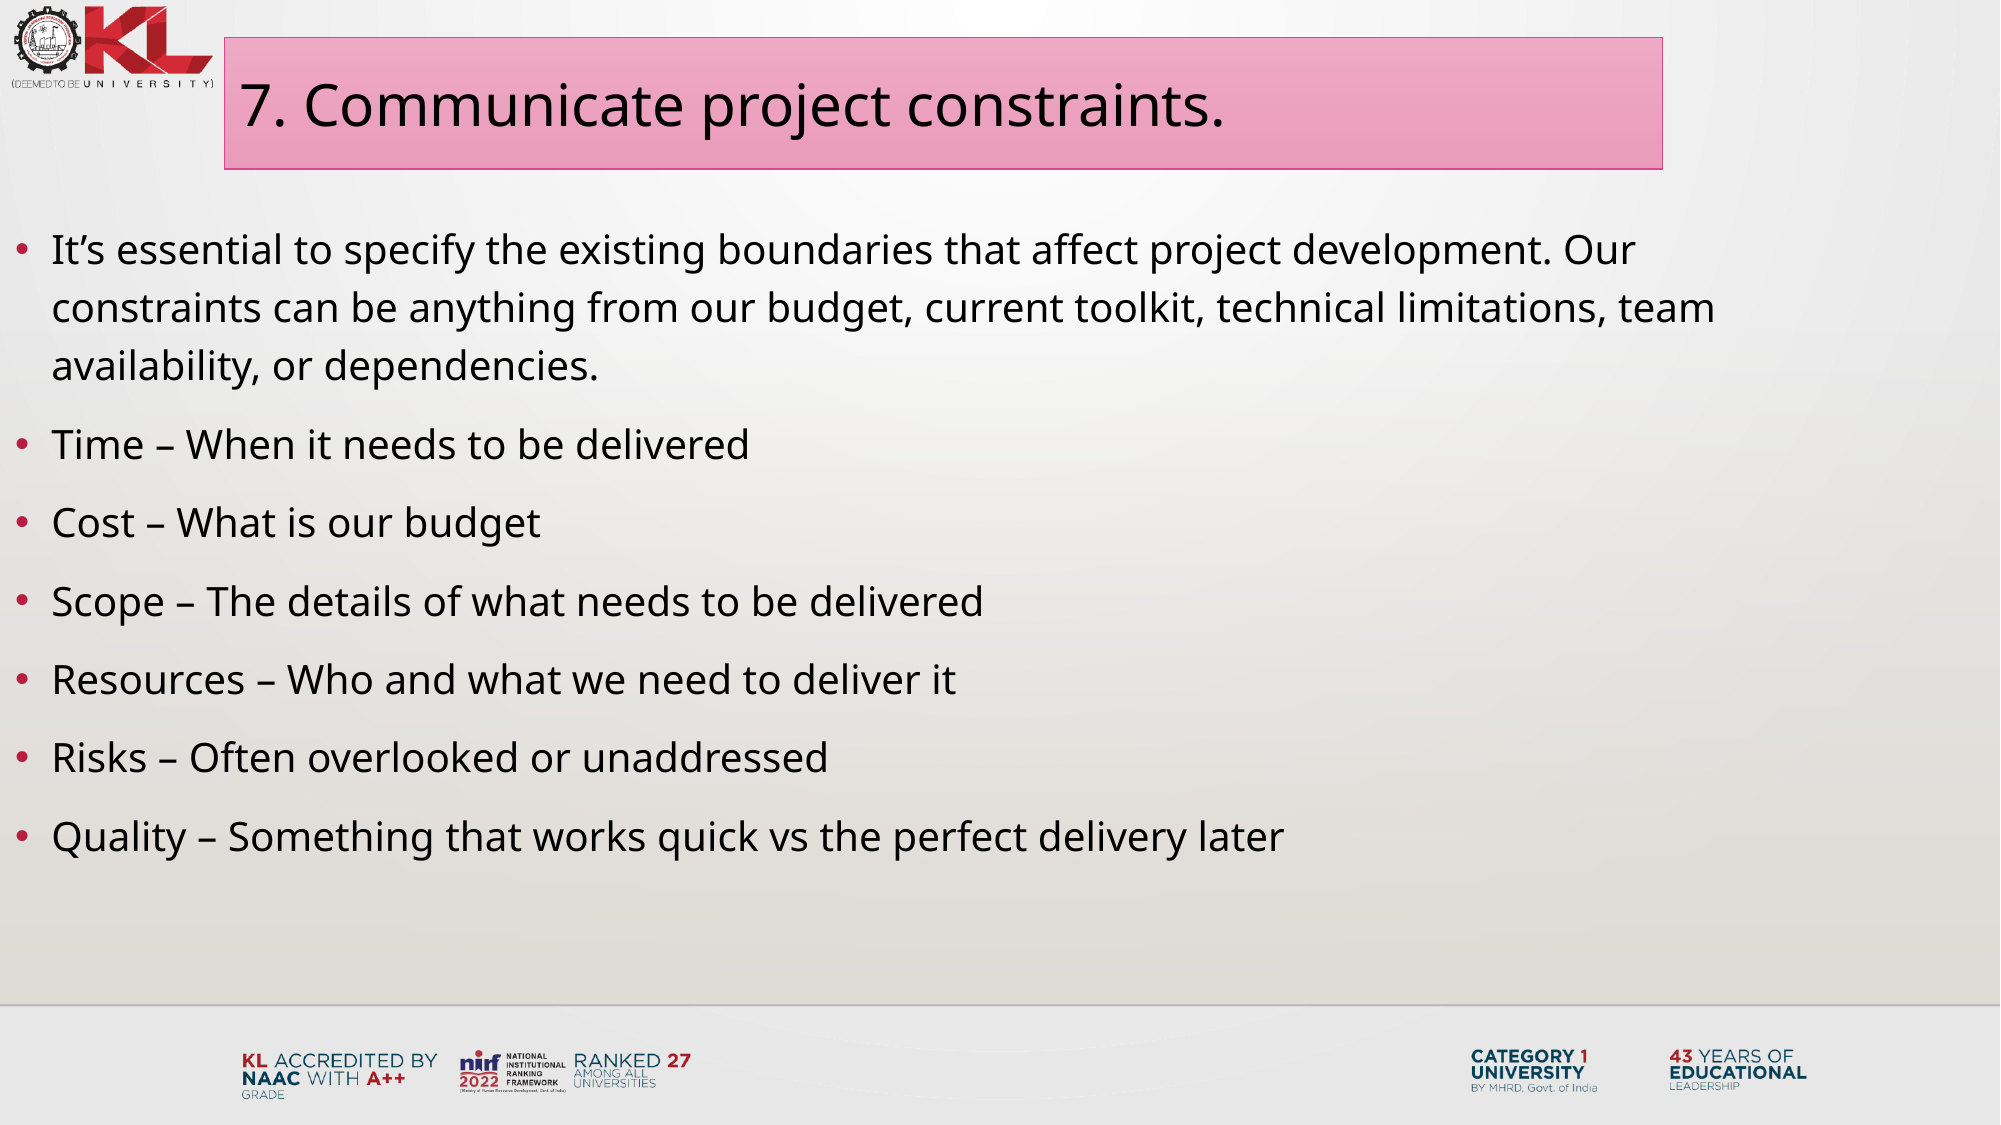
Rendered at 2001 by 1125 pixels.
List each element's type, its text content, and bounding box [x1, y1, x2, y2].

text_box 7. Communicate project constraints. [224, 37, 1663, 170]
picture [238, 1045, 716, 1103]
picture [1447, 1045, 1814, 1101]
picture [12, 5, 213, 88]
list It’s essential to specify the existing boundaries that affect project development. Our constraints can be anything from our budget, current toolkit, technical limitations, team availability, or dependencies. Time – When it needs to be delivered Cost – What is our budget Scope – The details of what needs to be delivered Resources – Who and what we need to deliver it Risks – Often overlooked or unaddressed Quality – Something that works quick vs the perfect delivery later [0, 206, 1742, 868]
